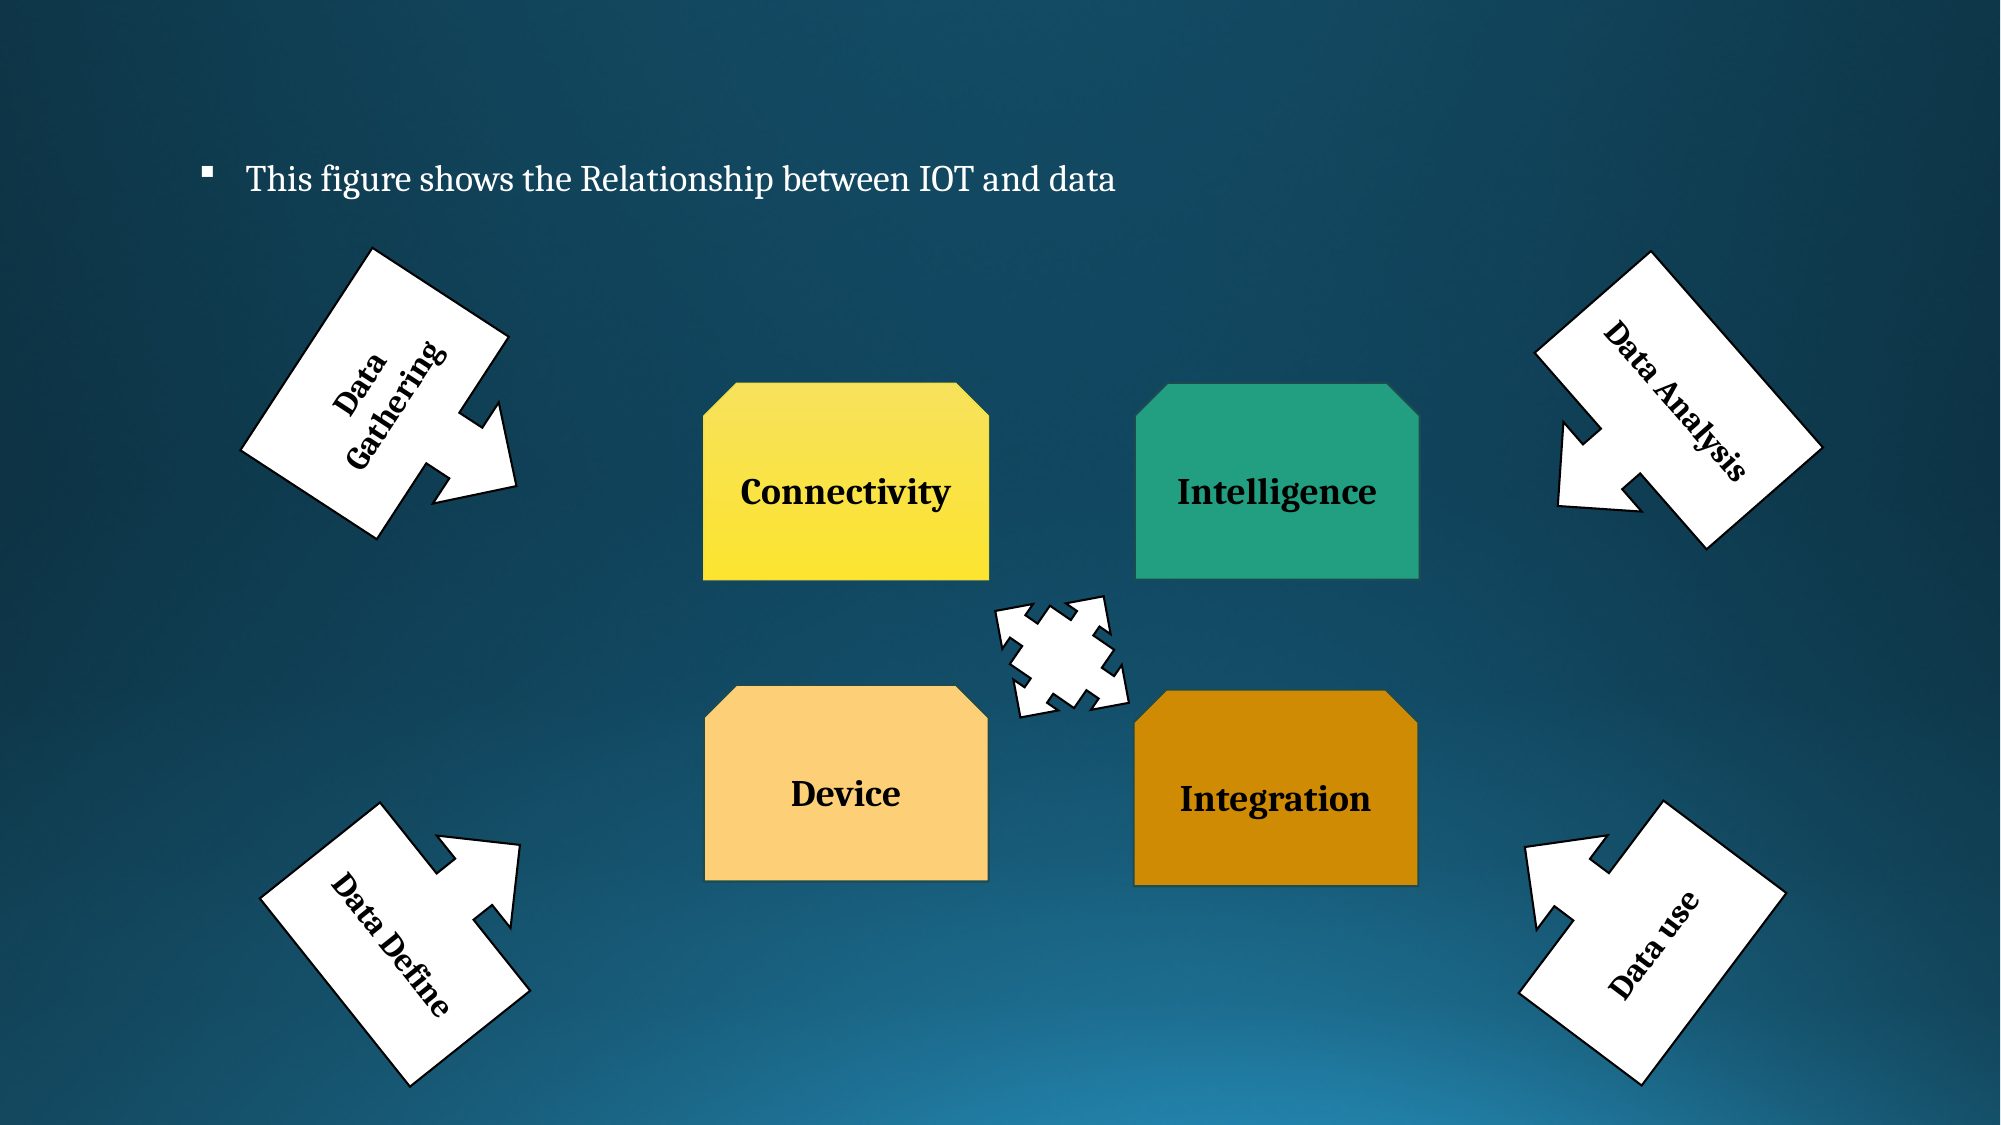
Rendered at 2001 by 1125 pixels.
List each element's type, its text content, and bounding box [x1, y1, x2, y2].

picture [0, 0, 2001, 1125]
text_box Connectivity [703, 382, 990, 581]
text_box Data use [1517, 799, 1788, 1087]
text_box [994, 595, 1131, 719]
text_box Data Gathering [238, 246, 518, 541]
title This figure shows the Relationship between IOT and data [183, 131, 1909, 228]
text_box Device [702, 683, 990, 883]
text_box Integration [1132, 688, 1420, 888]
text_box Data Define [258, 800, 532, 1089]
text_box Intelligence [1133, 381, 1421, 581]
text_box Data Analysis [1533, 249, 1825, 551]
